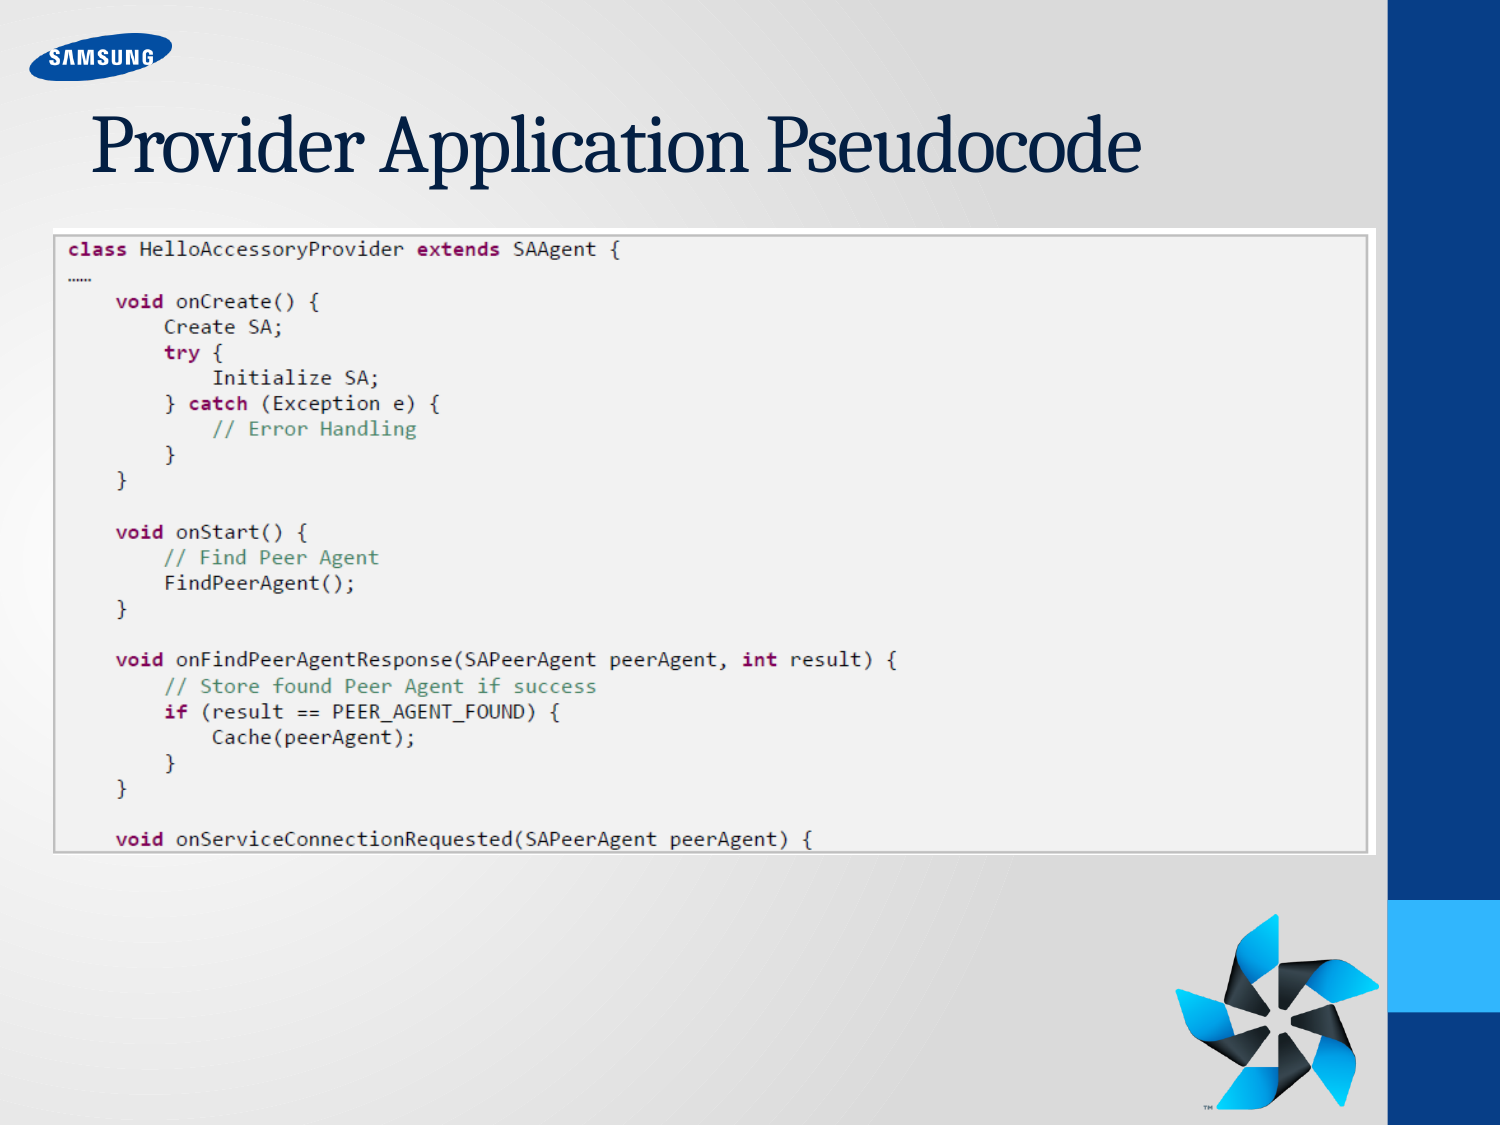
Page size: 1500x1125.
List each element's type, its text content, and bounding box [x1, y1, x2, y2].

picture [52, 228, 1377, 856]
picture [29, 33, 172, 81]
title Provider Application Pseudocode [75, 45, 1325, 221]
picture [1175, 914, 1379, 1111]
